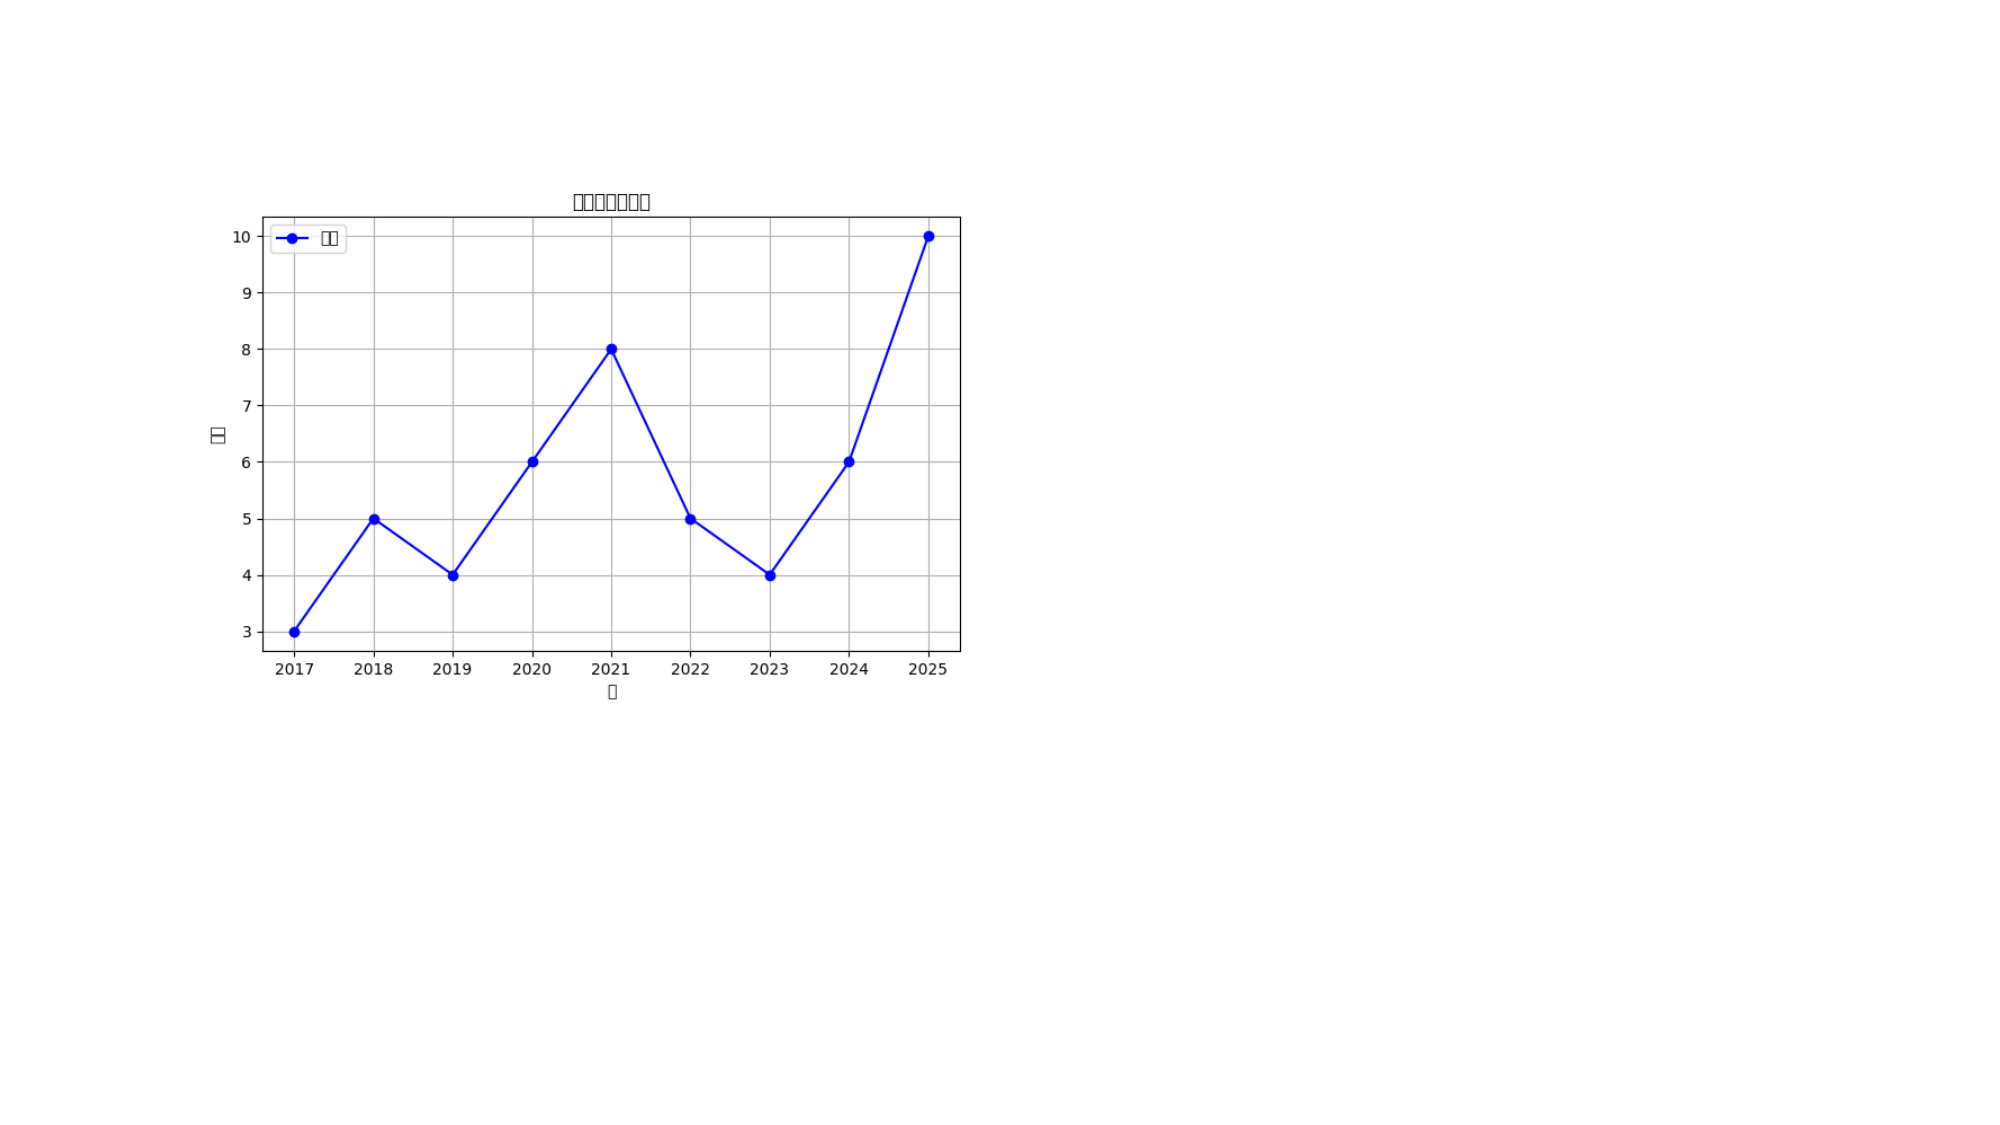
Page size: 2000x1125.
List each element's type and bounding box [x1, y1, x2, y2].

picture [149, 149, 1051, 713]
